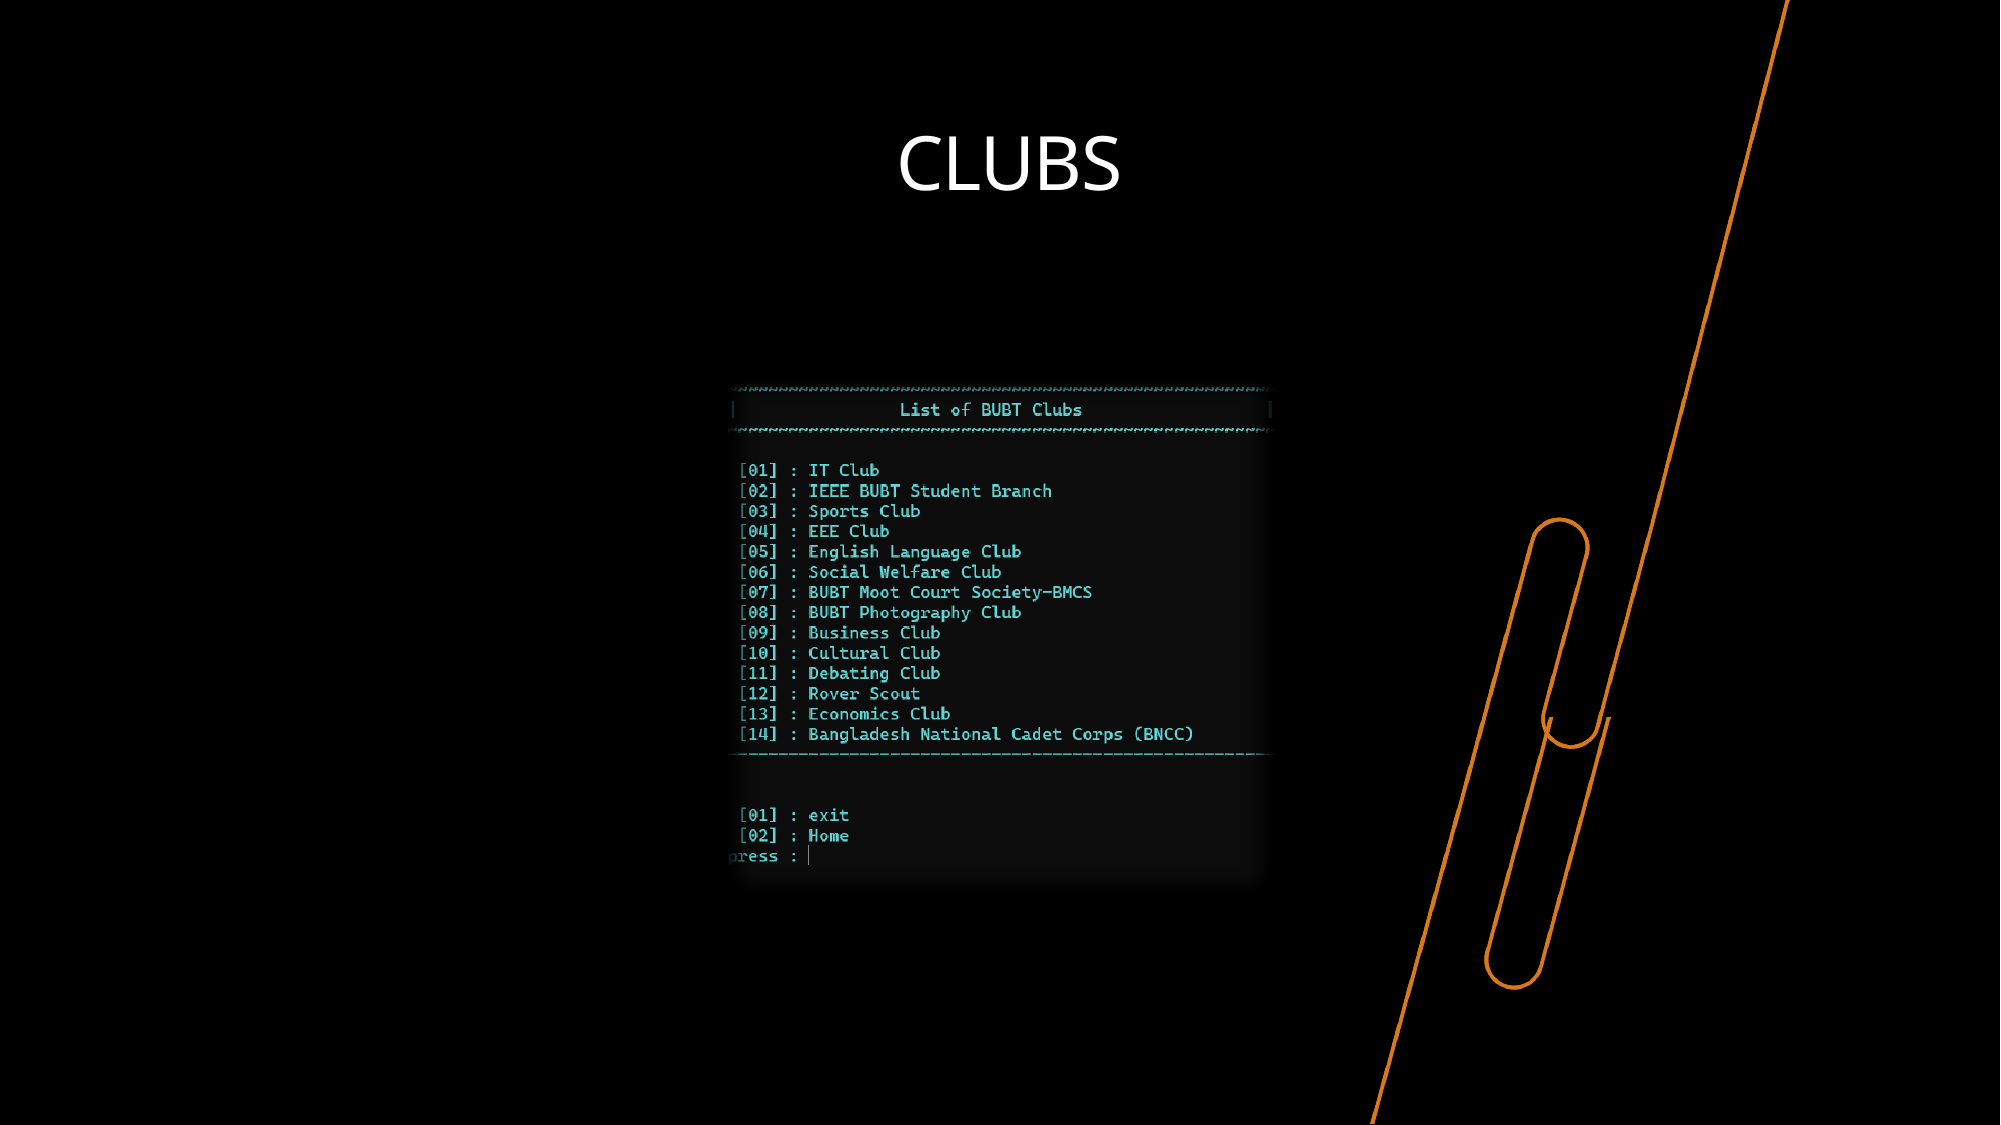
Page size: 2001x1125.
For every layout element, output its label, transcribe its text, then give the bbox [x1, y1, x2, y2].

picture [1350, 285, 1801, 1124]
picture [721, 369, 1279, 903]
title CLUBS [67, 47, 1933, 285]
picture [1350, 0, 1801, 47]
